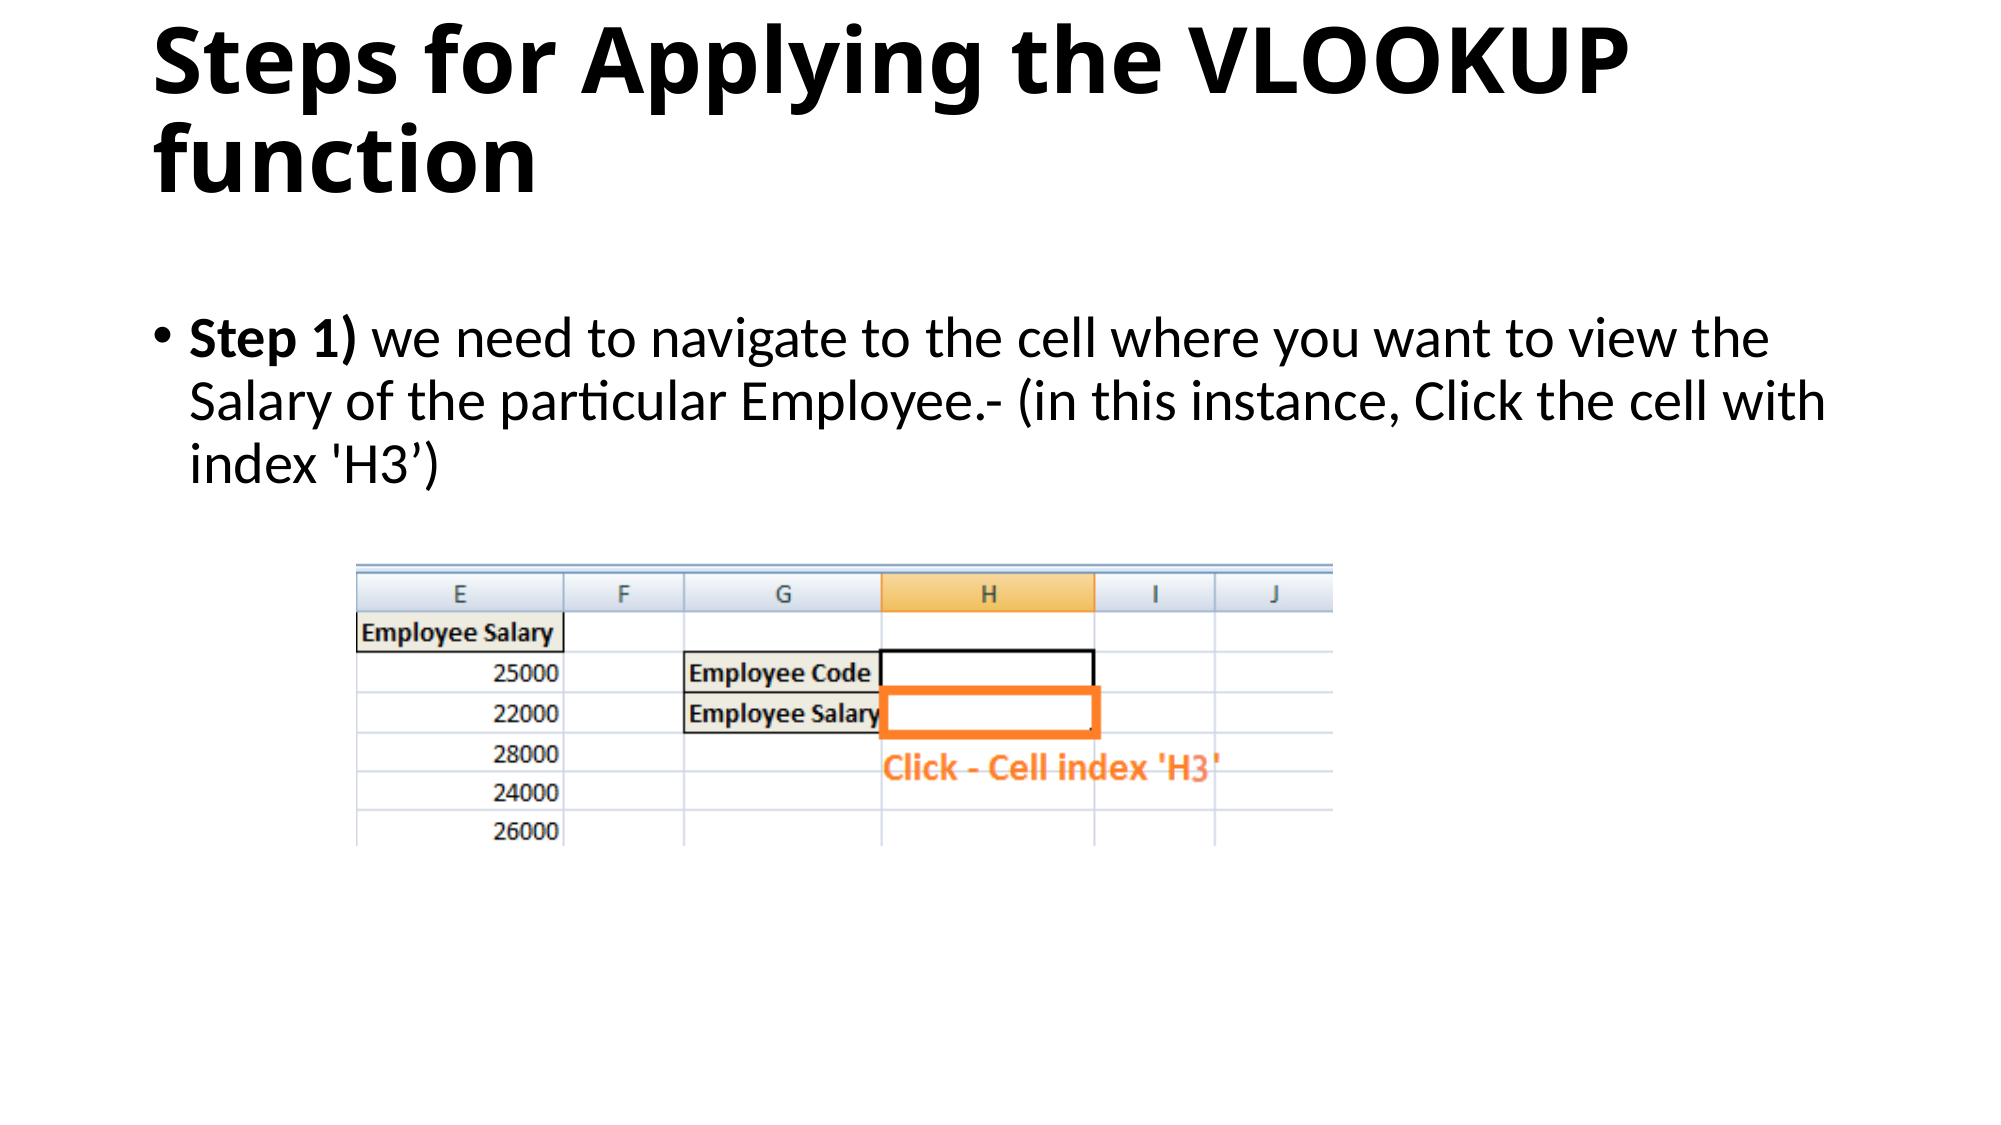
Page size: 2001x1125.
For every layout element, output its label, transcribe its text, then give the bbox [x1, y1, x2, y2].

list Step 1) we need to navigate to the cell where you want to view the Salary of the particular Employee.- (in this instance, Click the cell with index 'H3’) [137, 299, 1863, 1014]
picture [356, 526, 1333, 846]
title Steps for Applying the VLOOKUP function [137, 59, 1863, 278]
